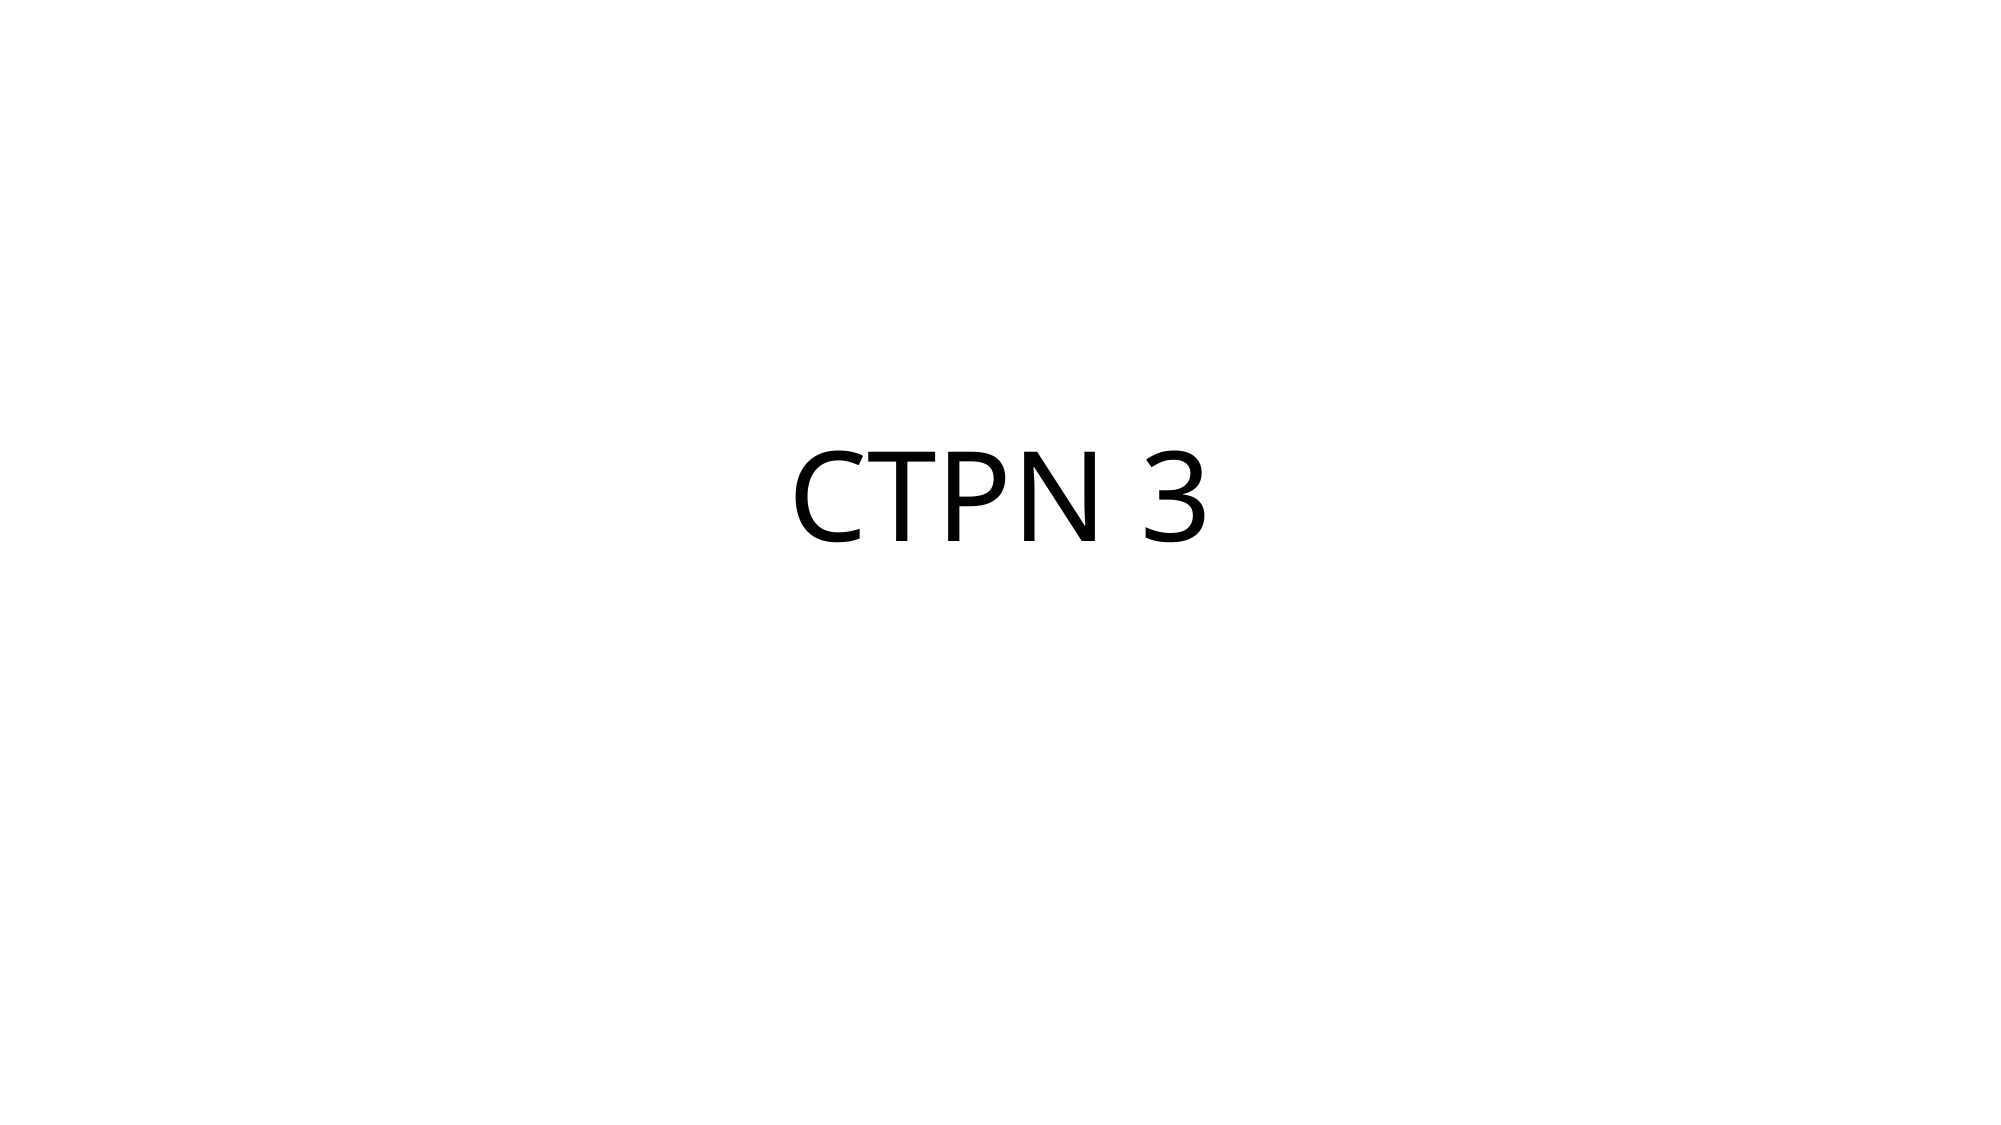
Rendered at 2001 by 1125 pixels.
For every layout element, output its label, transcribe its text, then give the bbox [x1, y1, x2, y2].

title CTPN 3 [249, 184, 1750, 576]
